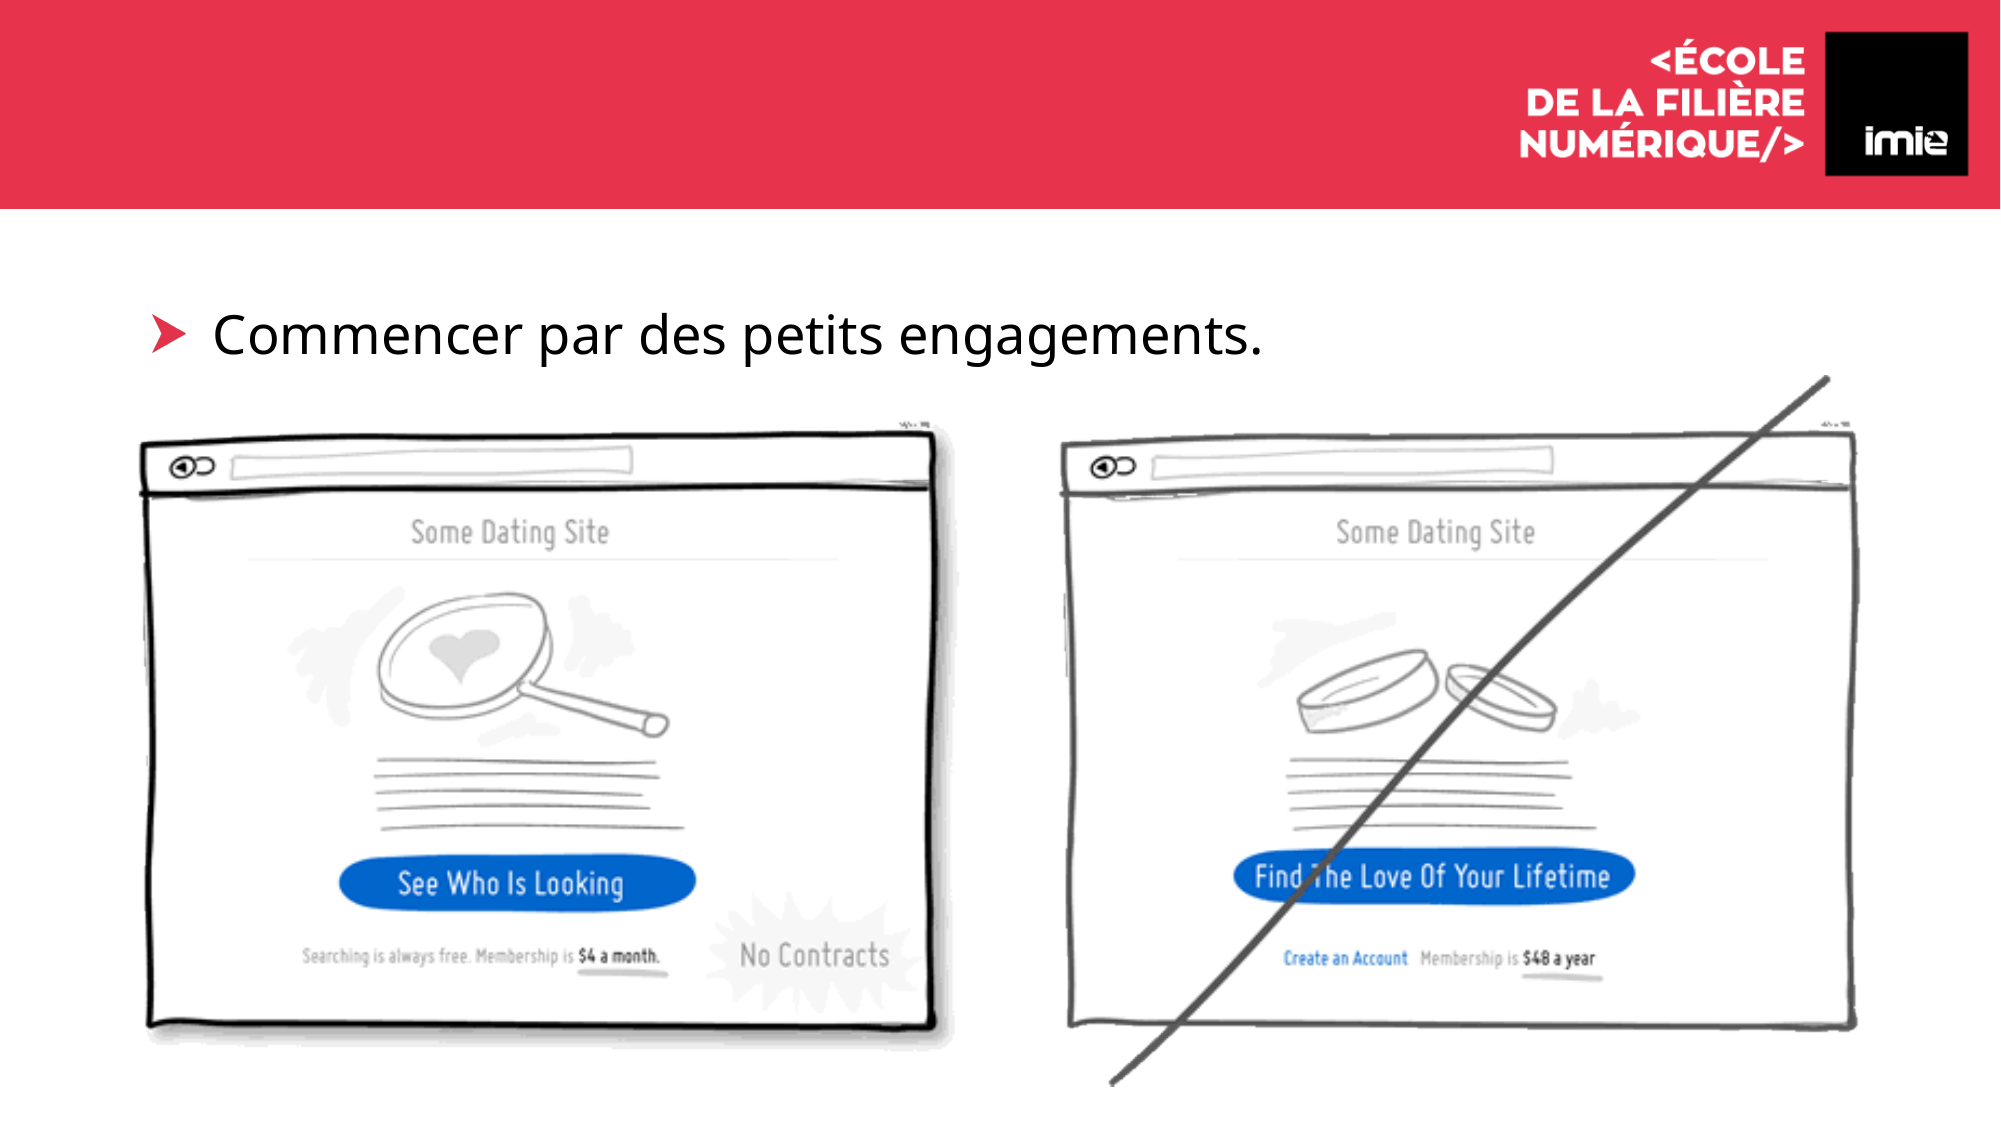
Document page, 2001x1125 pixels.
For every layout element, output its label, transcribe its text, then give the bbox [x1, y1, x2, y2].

picture [137, 375, 1863, 1087]
picture [152, 314, 186, 353]
list Commencer par des petits engagements. [137, 300, 1863, 375]
picture [0, 0, 2001, 209]
